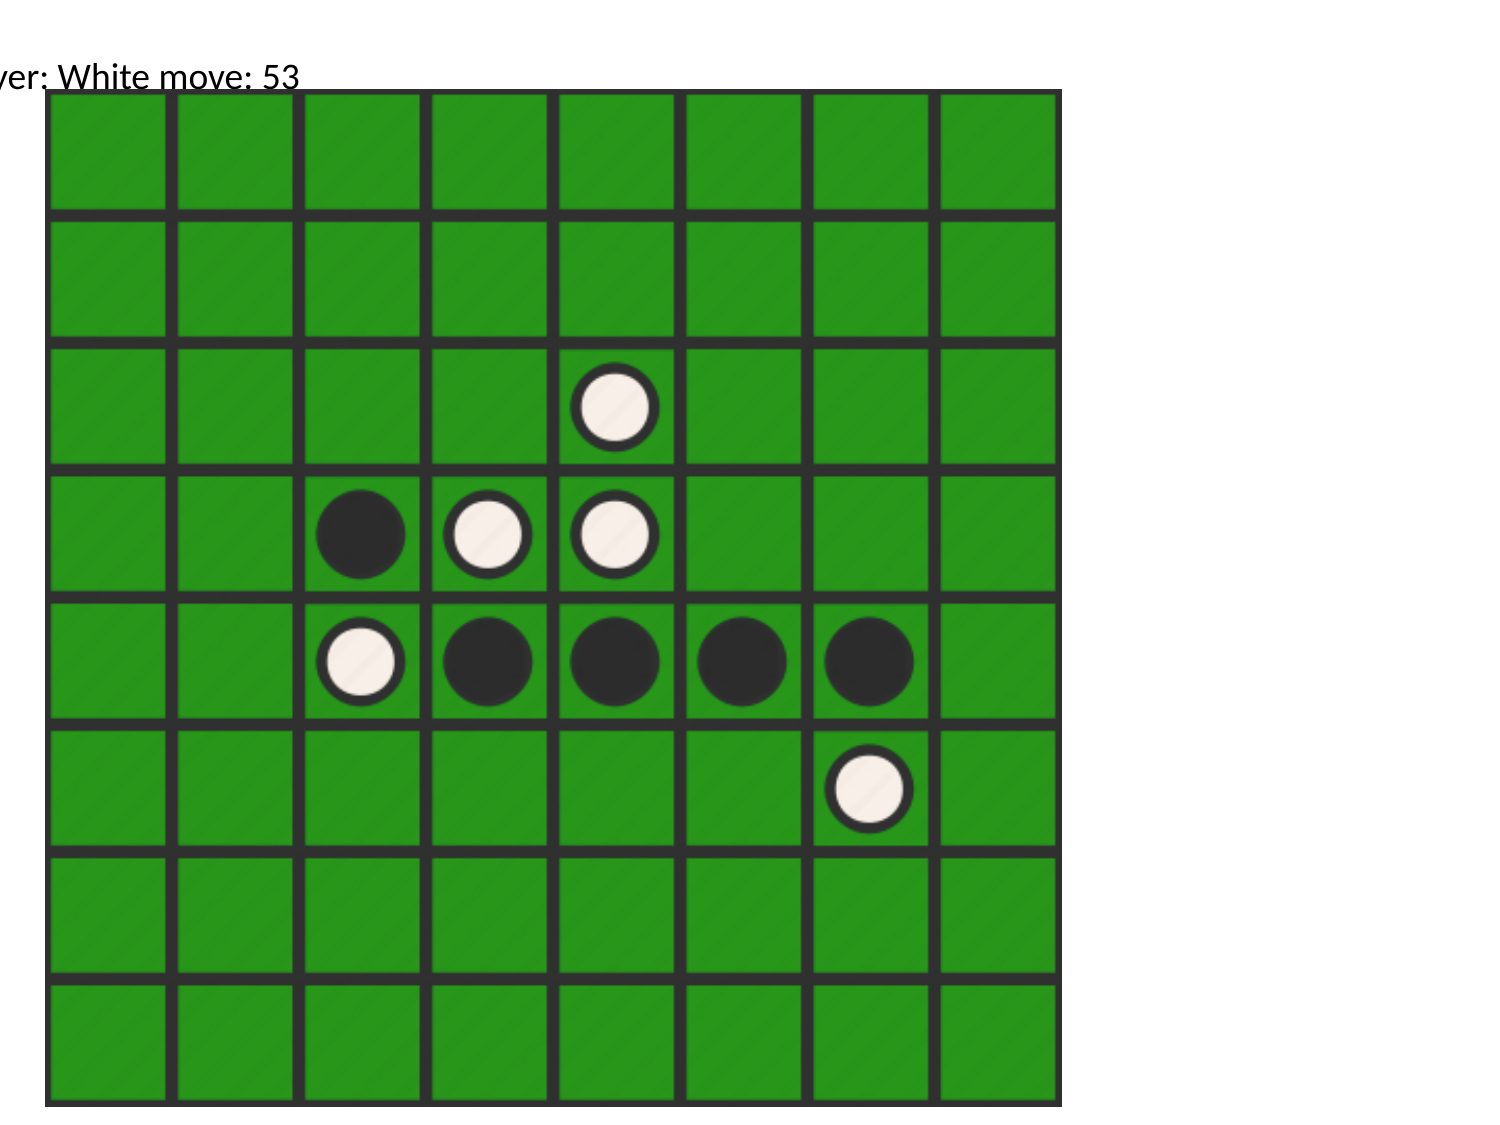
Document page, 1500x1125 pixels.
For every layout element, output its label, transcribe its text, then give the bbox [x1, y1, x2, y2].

text_box turn: 6 player: White move: 53 [0, 44, 315, 105]
picture [44, 89, 1062, 1107]
